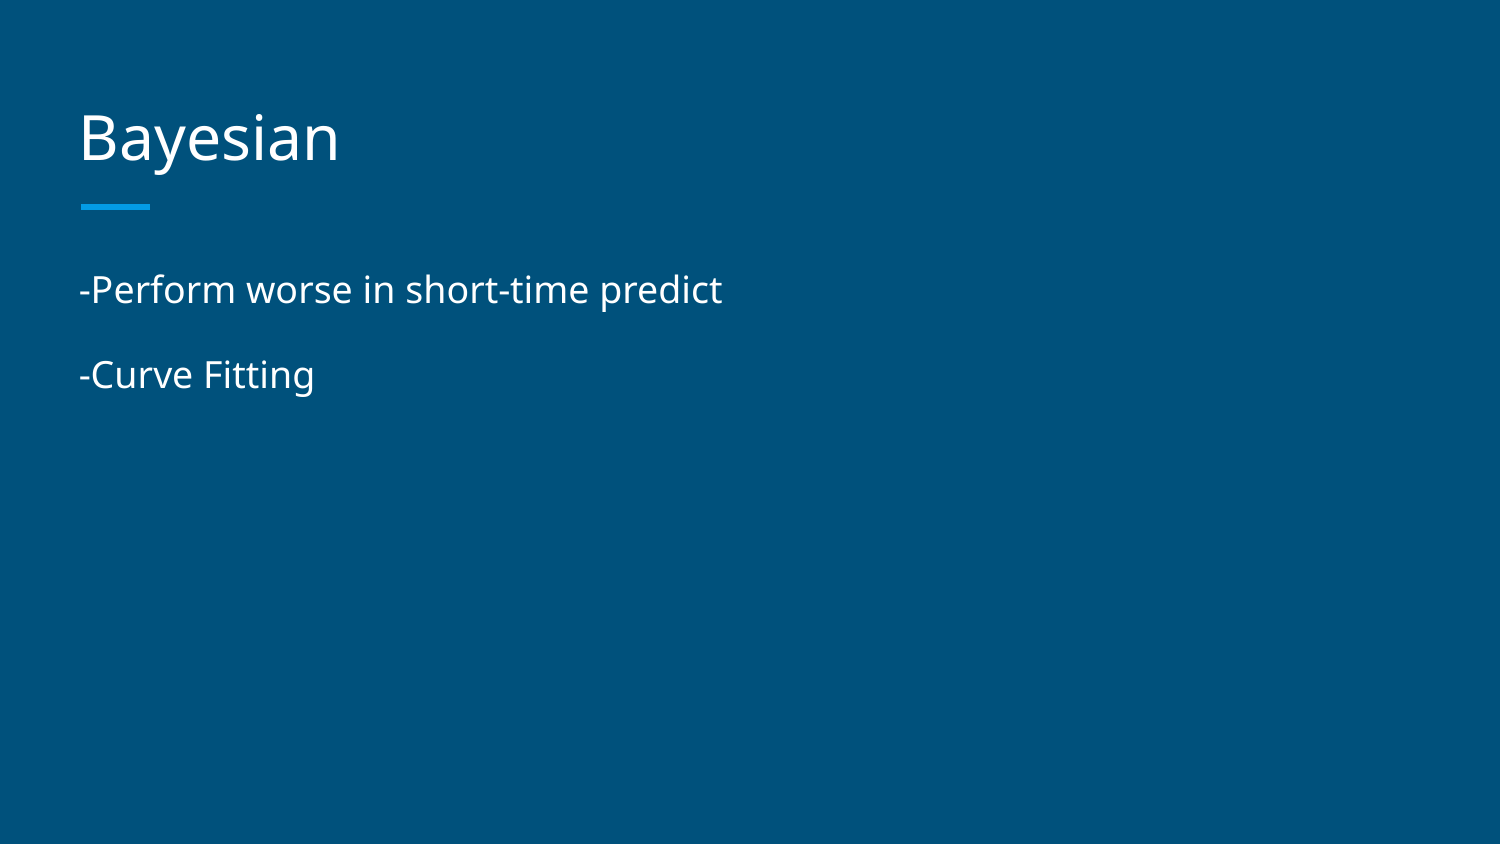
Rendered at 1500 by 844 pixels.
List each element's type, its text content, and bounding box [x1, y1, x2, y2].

list -Perform worse in short-time predict -Curve Fitting [63, 244, 1437, 750]
title Bayesian [63, 75, 1437, 188]
